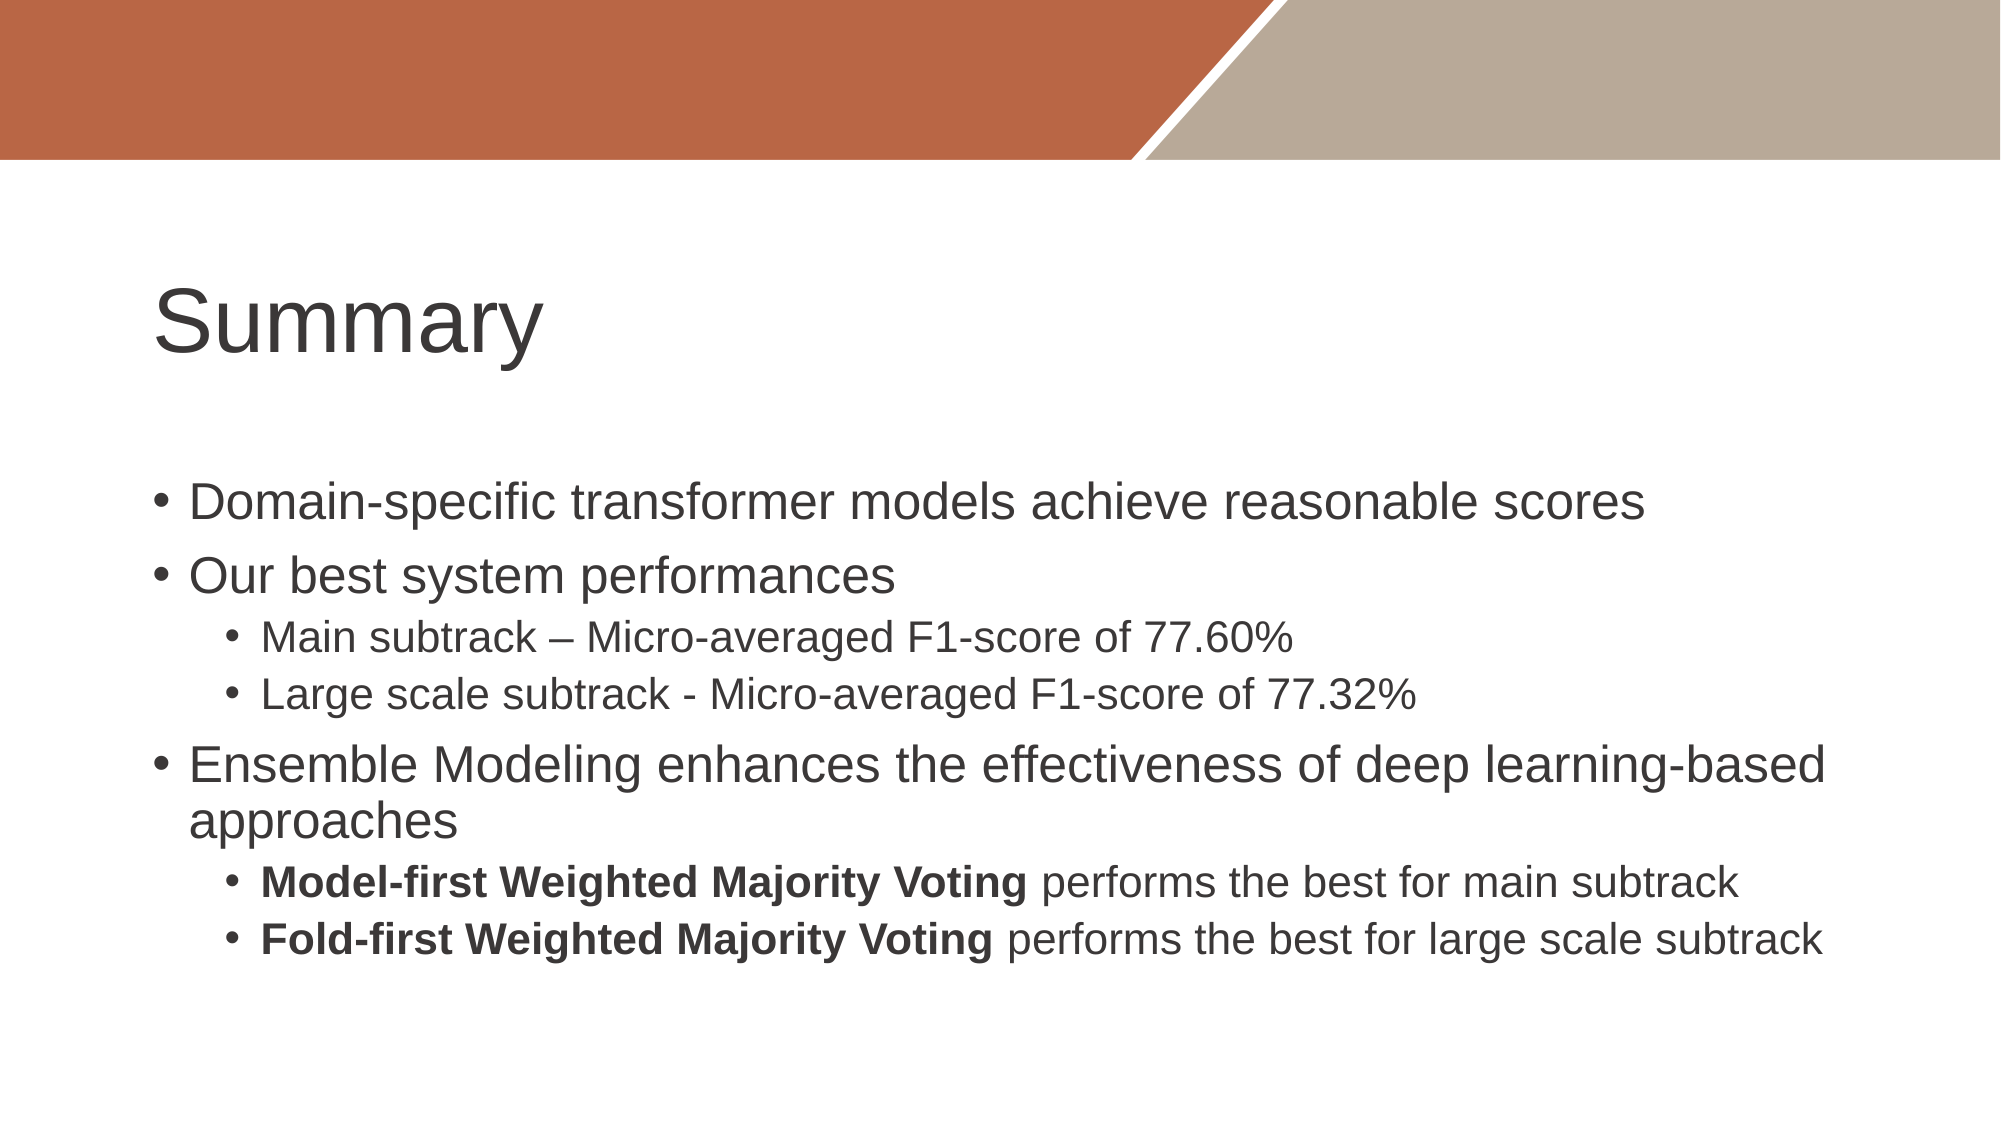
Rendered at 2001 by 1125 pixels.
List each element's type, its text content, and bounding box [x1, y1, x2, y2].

list Domain-specific transformer models achieve reasonable scores Our best system performances Main subtrack – Micro-averaged F1-score of 77.60% Large scale subtrack - Micro-averaged F1-score of 77.32% Ensemble Modeling enhances the effectiveness of deep learning-based approaches Model-first Weighted Majority Voting performs the best for main subtrack Fold-first Weighted Majority Voting performs the best for large scale subtrack [137, 467, 1863, 1008]
title Summary [137, 214, 1863, 432]
picture [0, 0, 2001, 1125]
